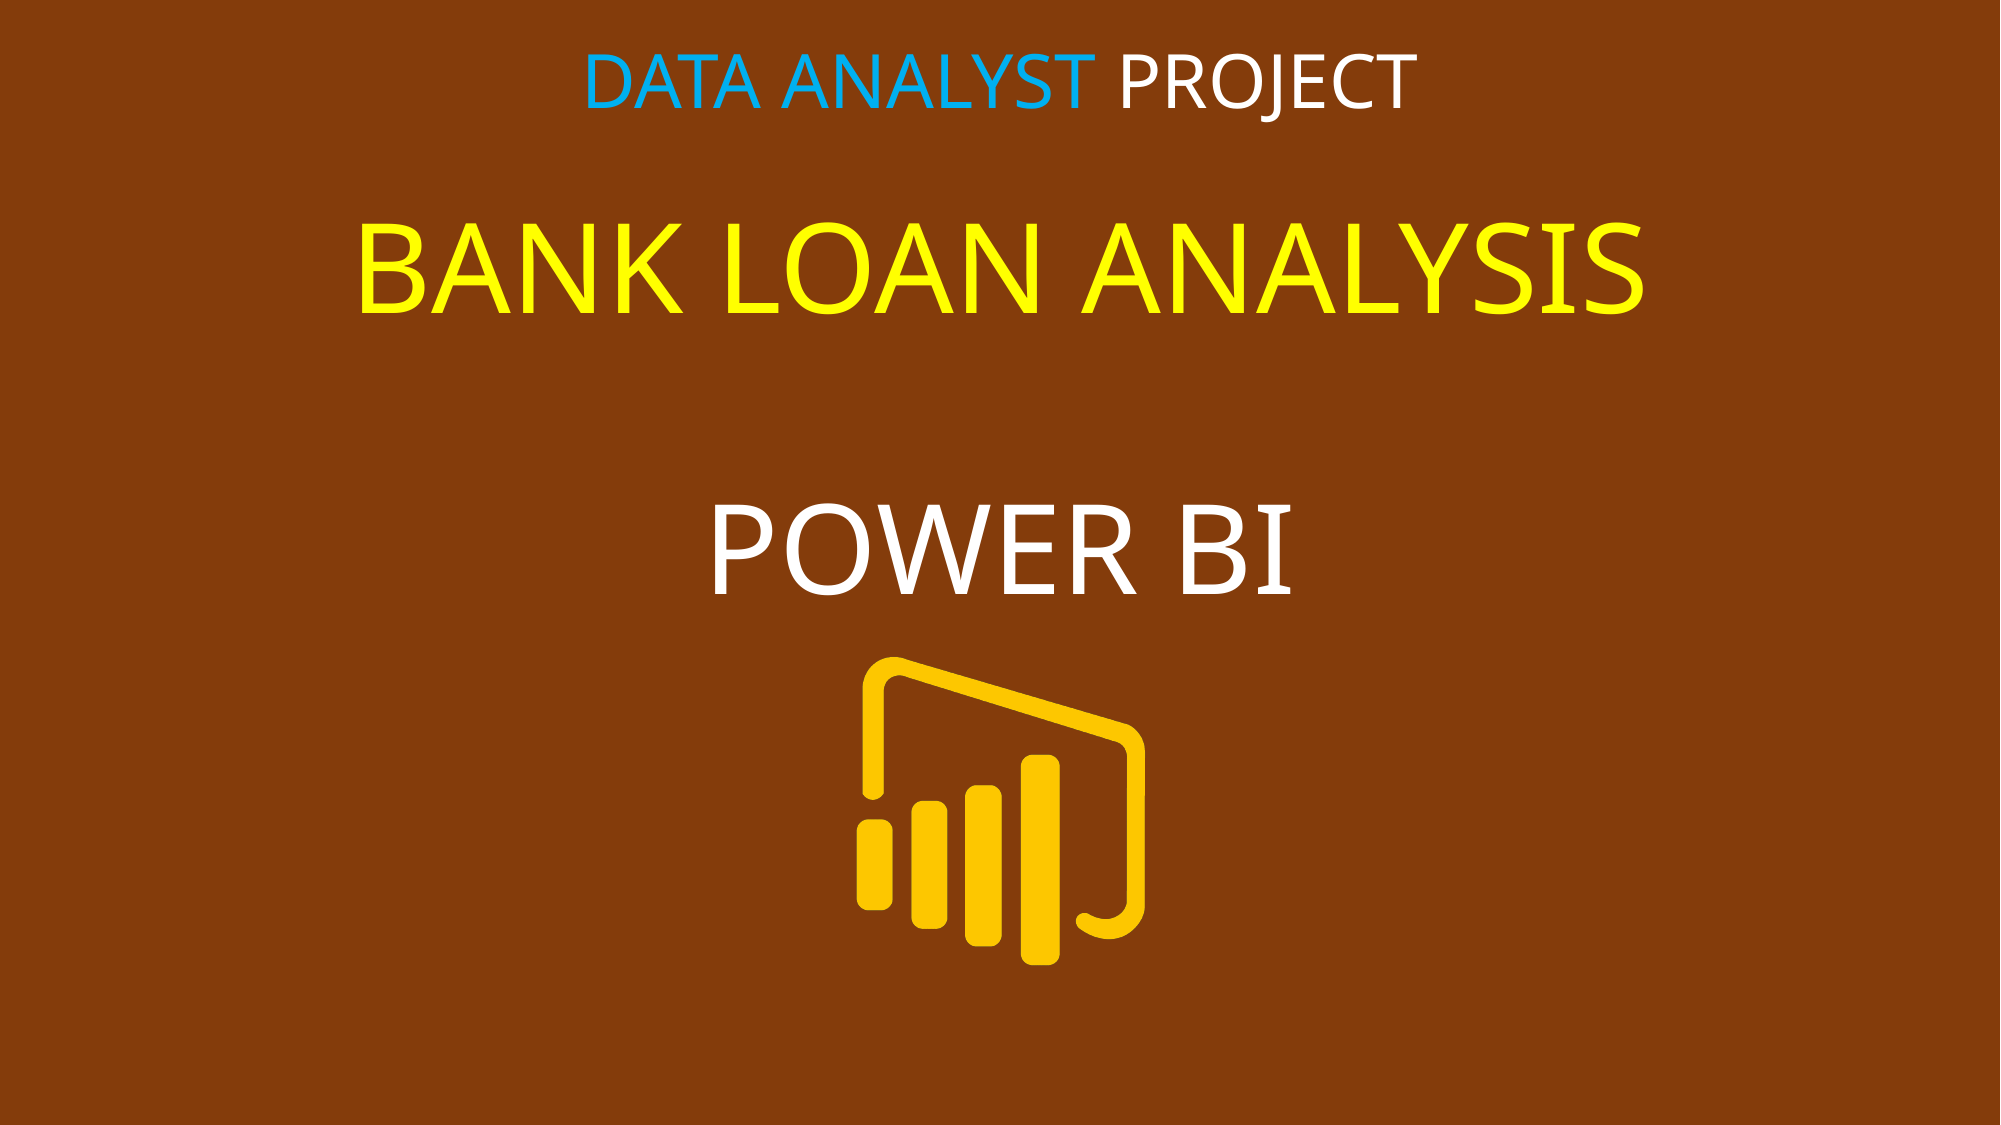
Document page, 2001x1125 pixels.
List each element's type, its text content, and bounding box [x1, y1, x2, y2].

picture [702, 643, 1297, 978]
text_box BANK LOAN ANALYSIS [78, 180, 1922, 346]
text_box DATA ANALYST PROJECT [0, 25, 2000, 131]
text_box POWER BI [438, 462, 1562, 628]
